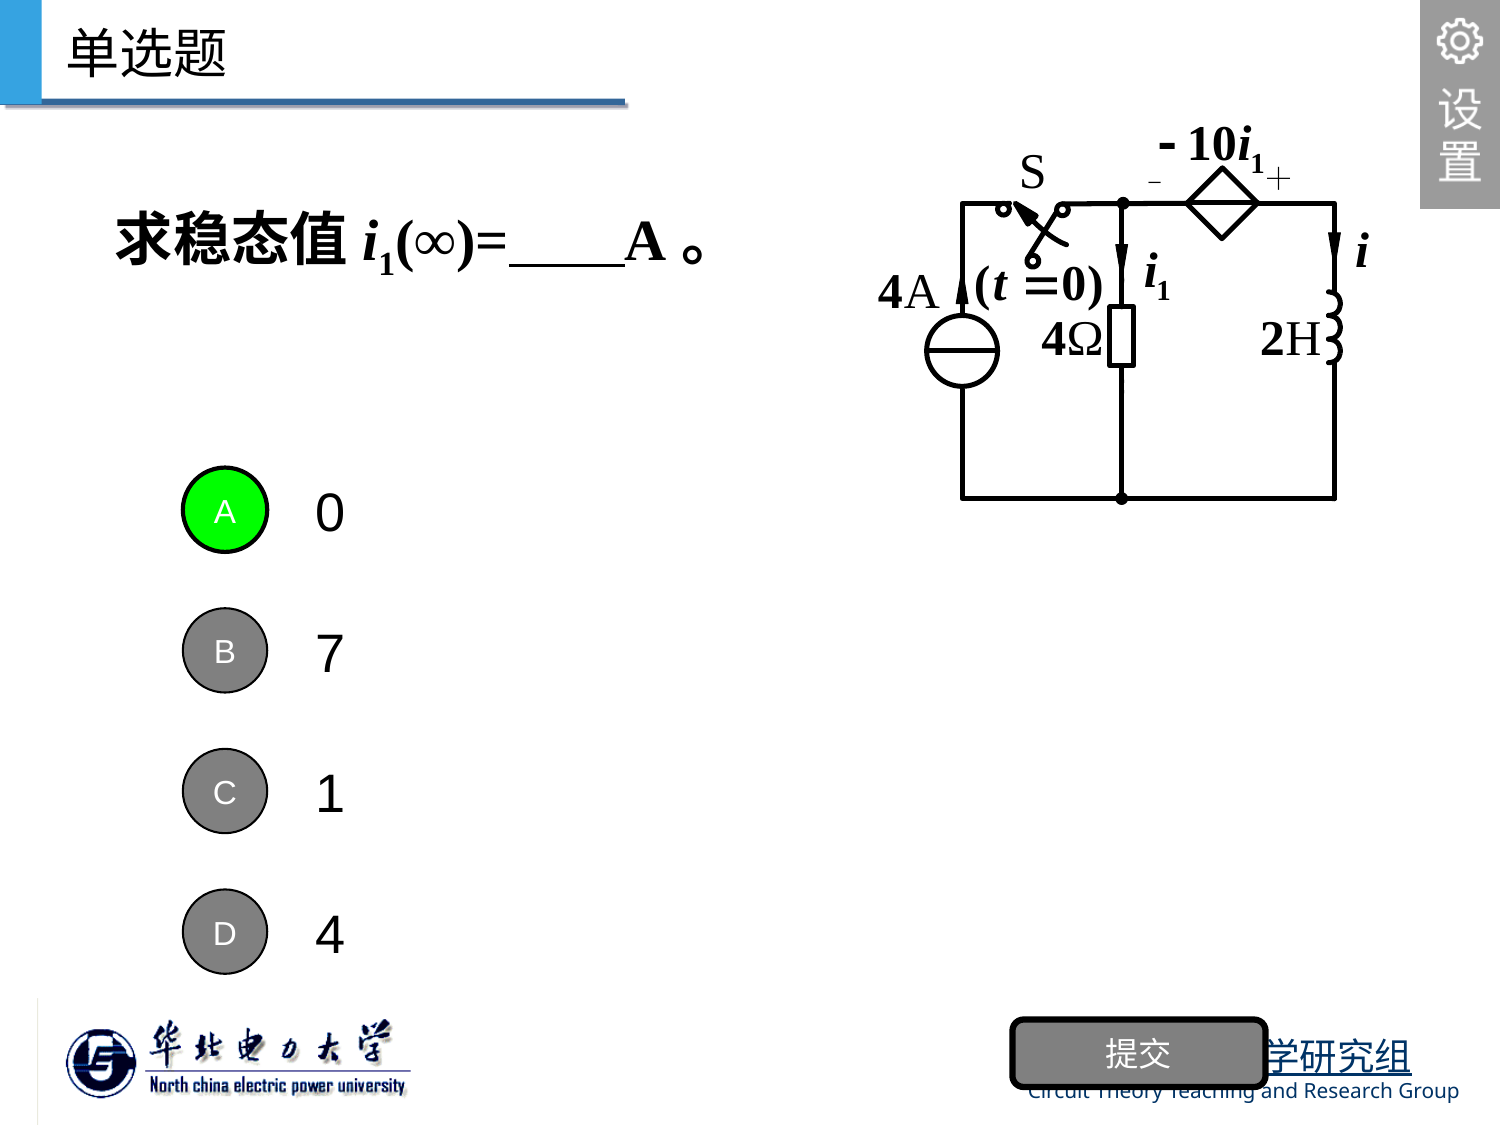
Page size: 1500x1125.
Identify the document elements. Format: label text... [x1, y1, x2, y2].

text_box 0 [299, 456, 1350, 563]
picture [37, 997, 413, 1125]
text_box C [182, 748, 268, 834]
text_box D [182, 889, 268, 974]
text_box 7 [299, 597, 1350, 703]
text_box 1 [299, 738, 1350, 844]
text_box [0, 0, 259, 105]
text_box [866, 105, 1386, 510]
picture [1420, 0, 1500, 209]
text_box 4 [299, 878, 1350, 985]
text_box 求稳态值i1(∞)= A。 [100, 195, 774, 290]
text_box 提交 [1012, 1019, 1266, 1088]
text_box A [182, 467, 268, 552]
text_box B [182, 608, 268, 693]
